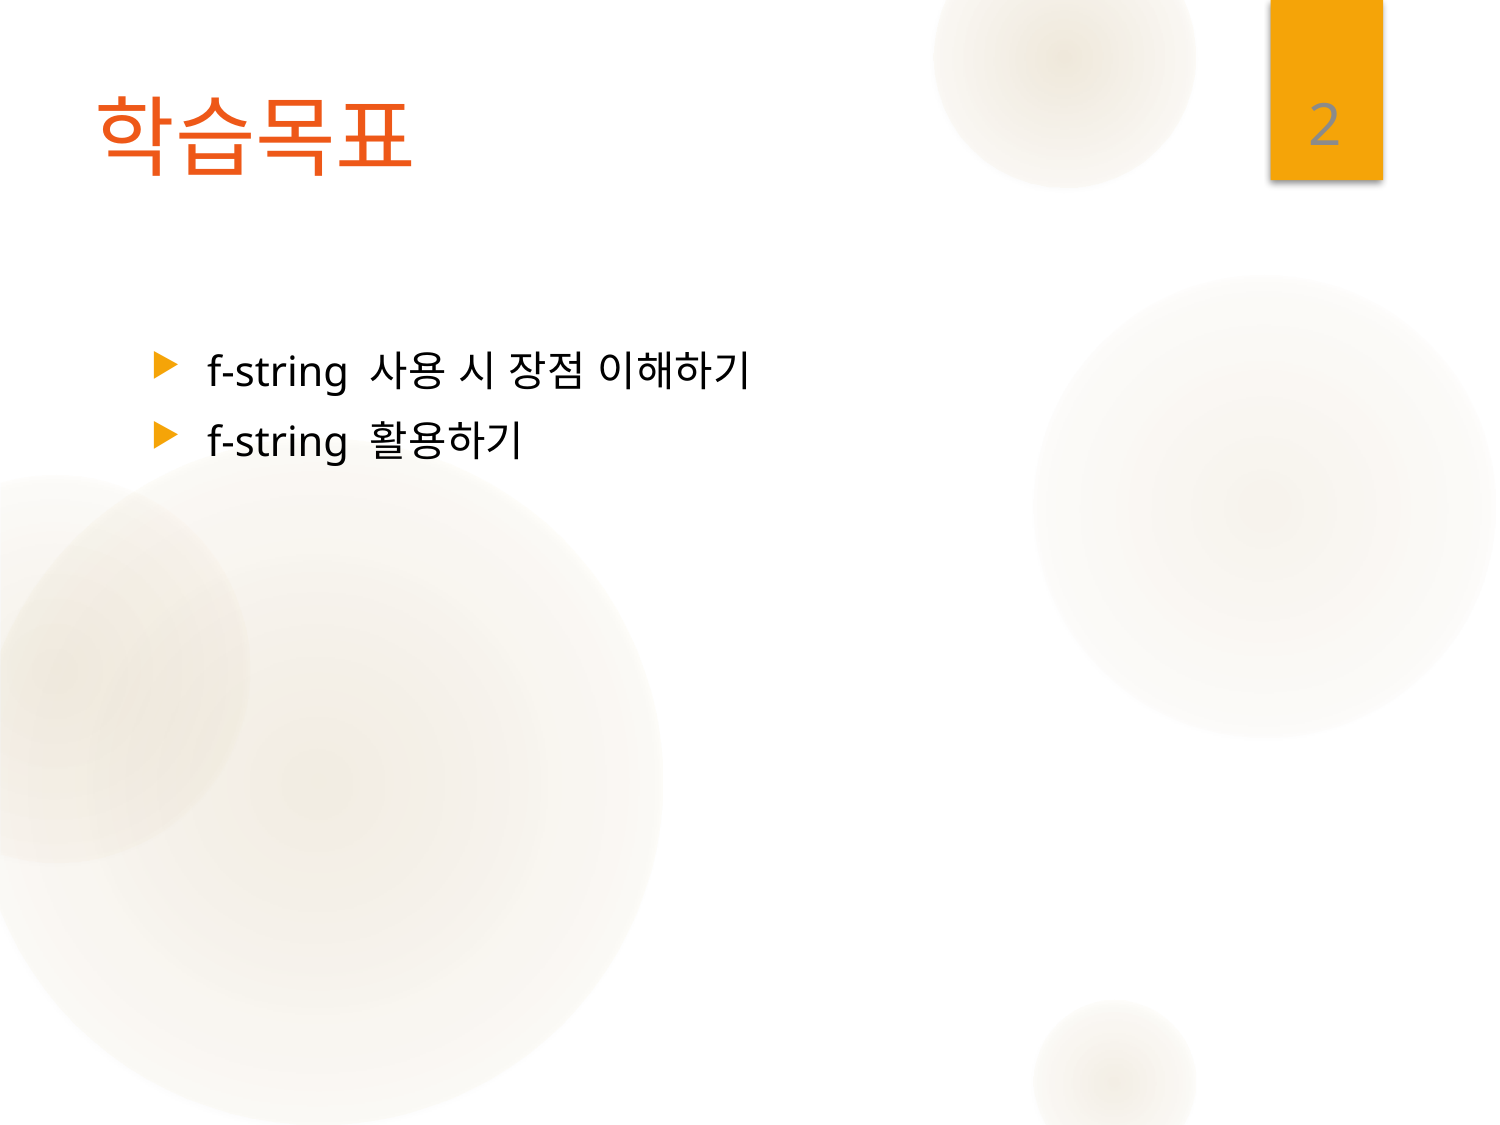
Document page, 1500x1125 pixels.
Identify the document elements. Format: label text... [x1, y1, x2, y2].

slide_number 2 [1273, 48, 1378, 175]
title 학습목표 [79, 74, 1237, 304]
list f-string 사용 시 장점 이해하기 f-string 활용하기 [135, 336, 1237, 1025]
